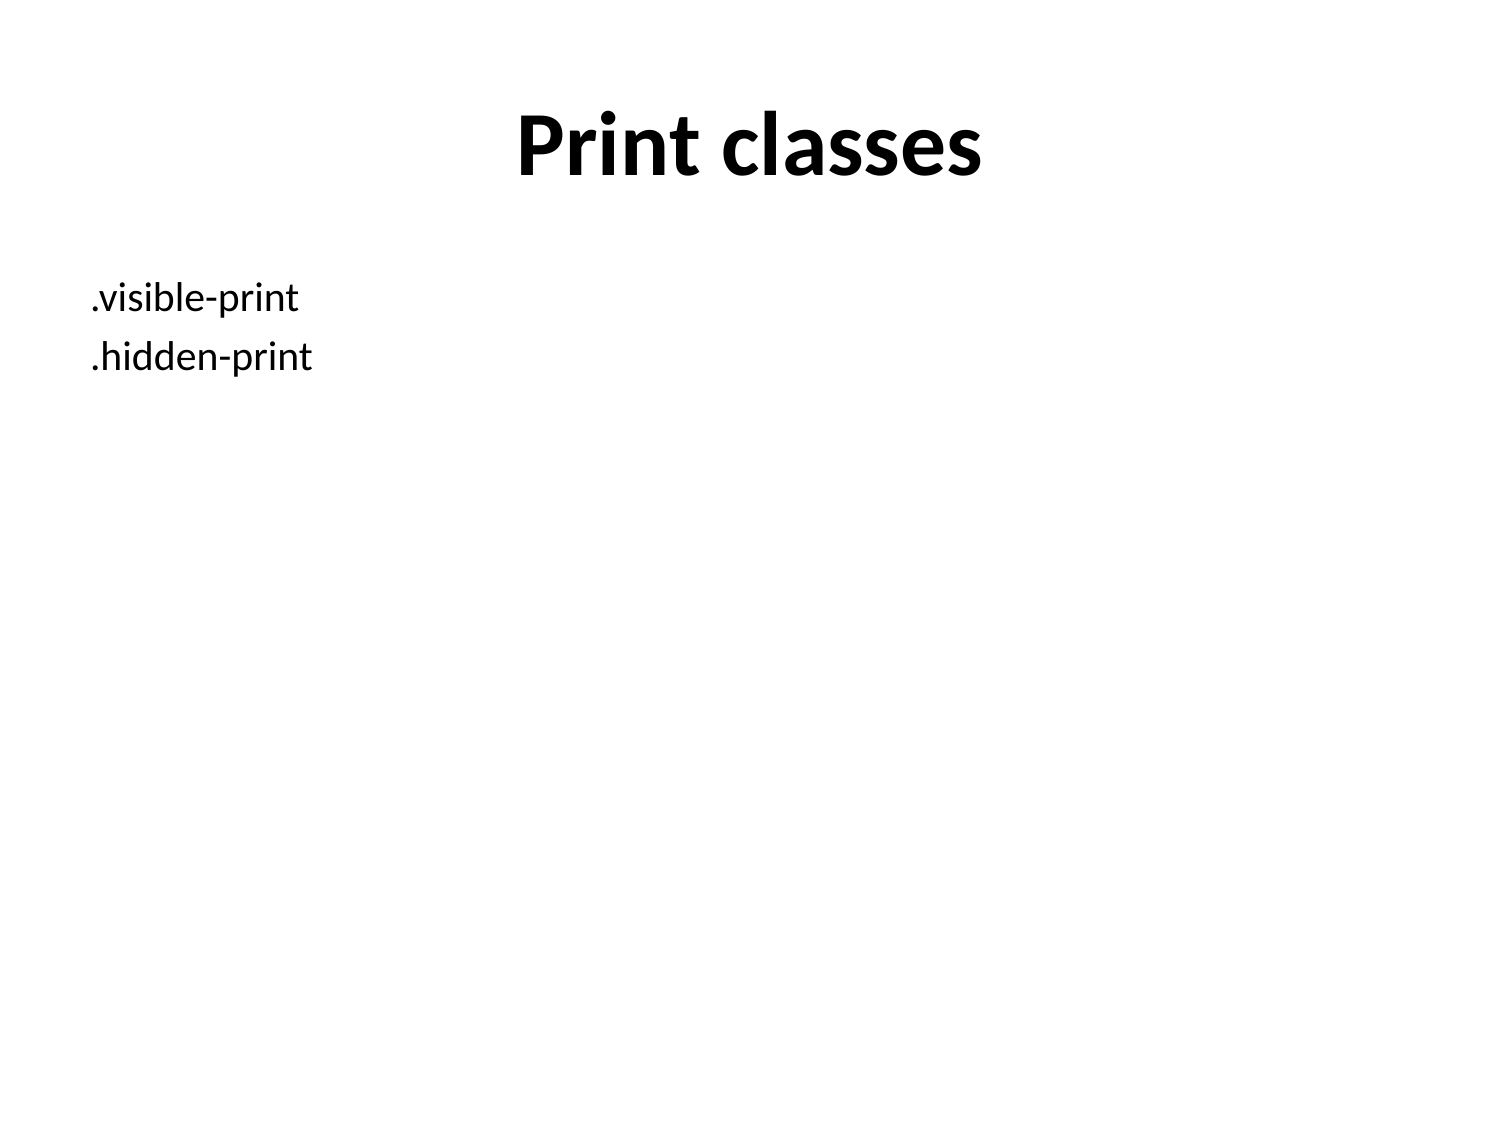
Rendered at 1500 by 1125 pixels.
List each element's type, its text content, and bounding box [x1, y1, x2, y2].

title Print classes [75, 45, 1425, 233]
list .visible-print .hidden-print [75, 262, 1425, 1005]
